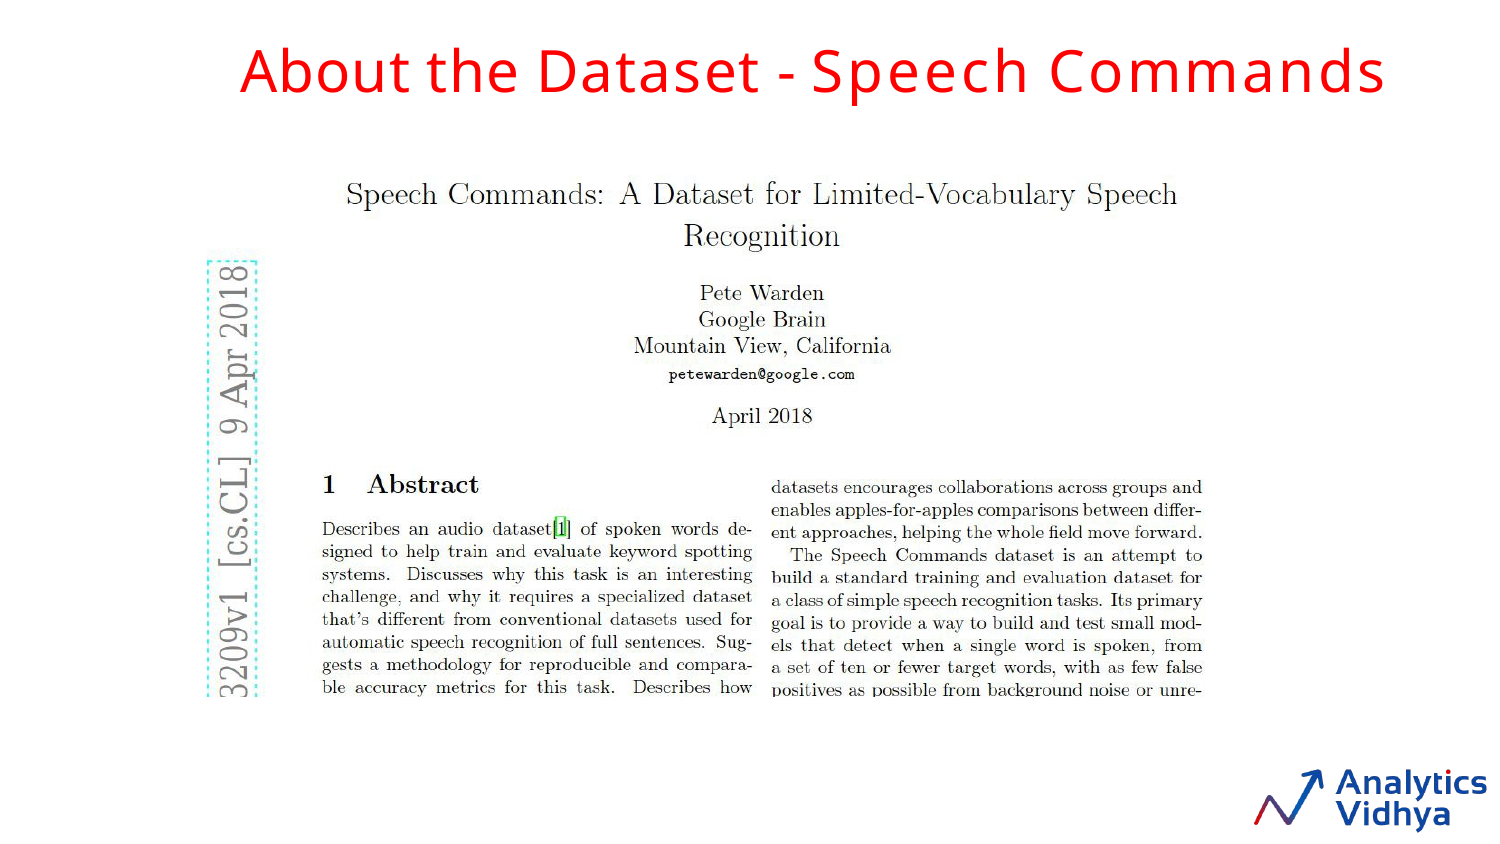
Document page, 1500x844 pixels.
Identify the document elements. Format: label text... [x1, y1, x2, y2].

title About the Dataset - Speech Commands [86, 31, 1414, 175]
picture [192, 146, 1308, 698]
picture [1233, 757, 1500, 844]
